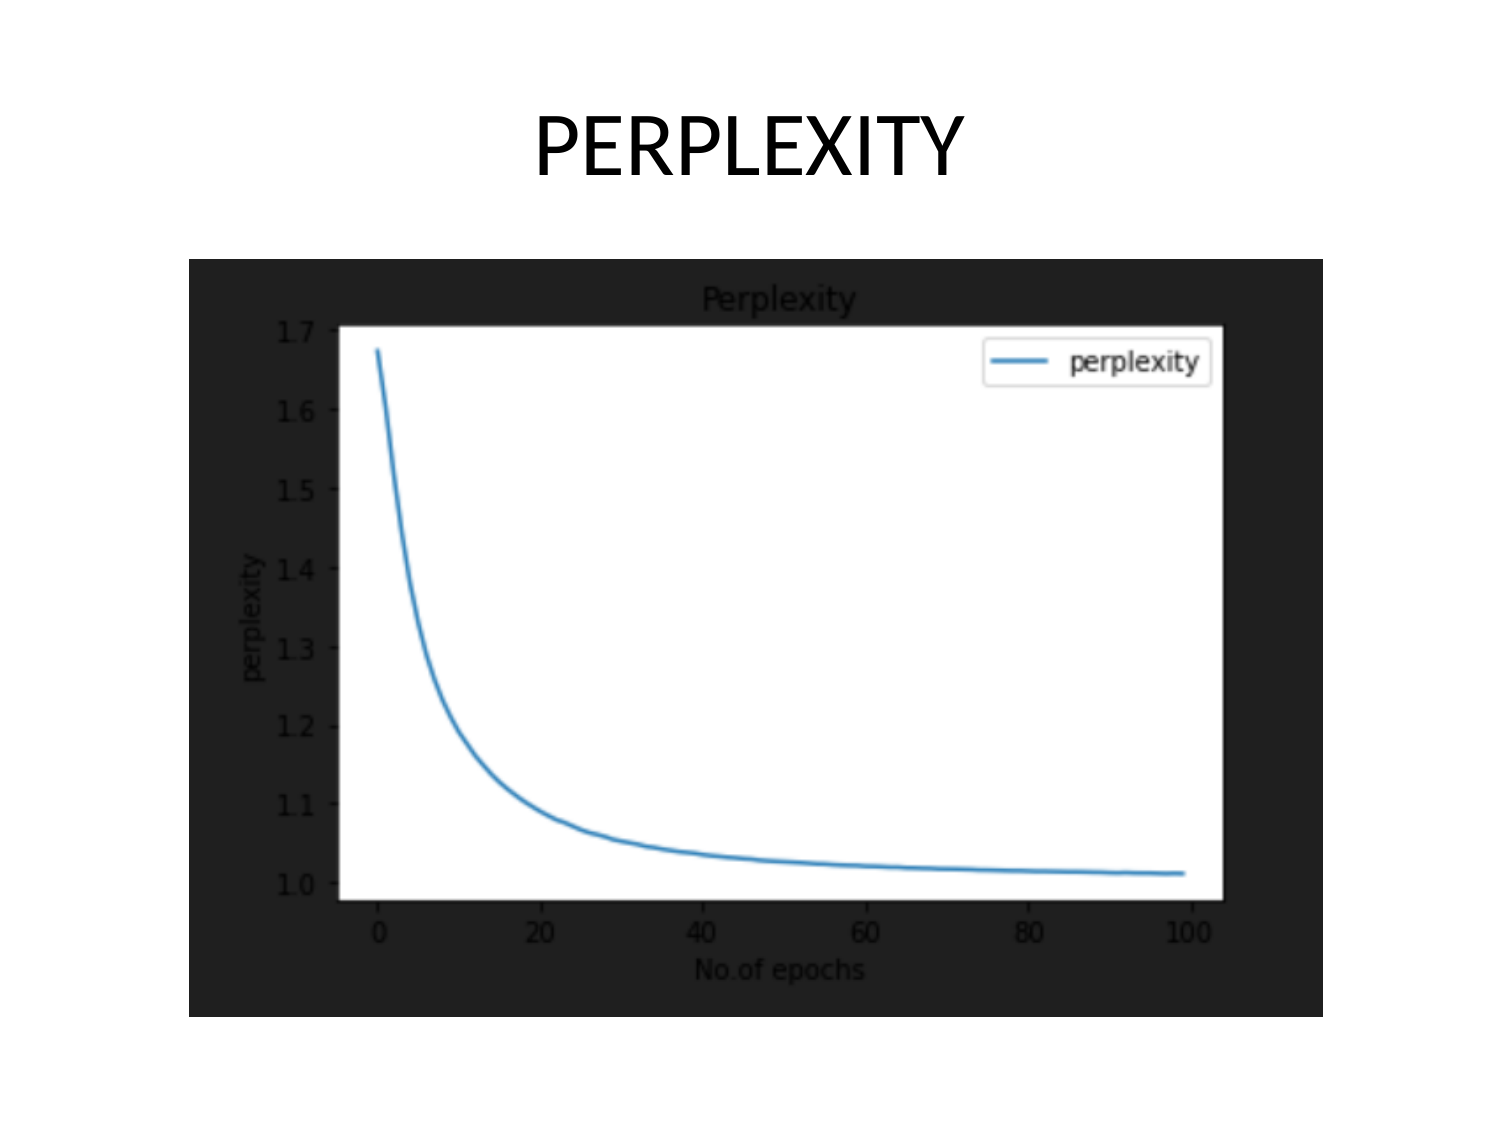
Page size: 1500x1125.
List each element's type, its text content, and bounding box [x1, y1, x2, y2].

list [189, 258, 1323, 1017]
title PERPLEXITY [75, 45, 1425, 233]
